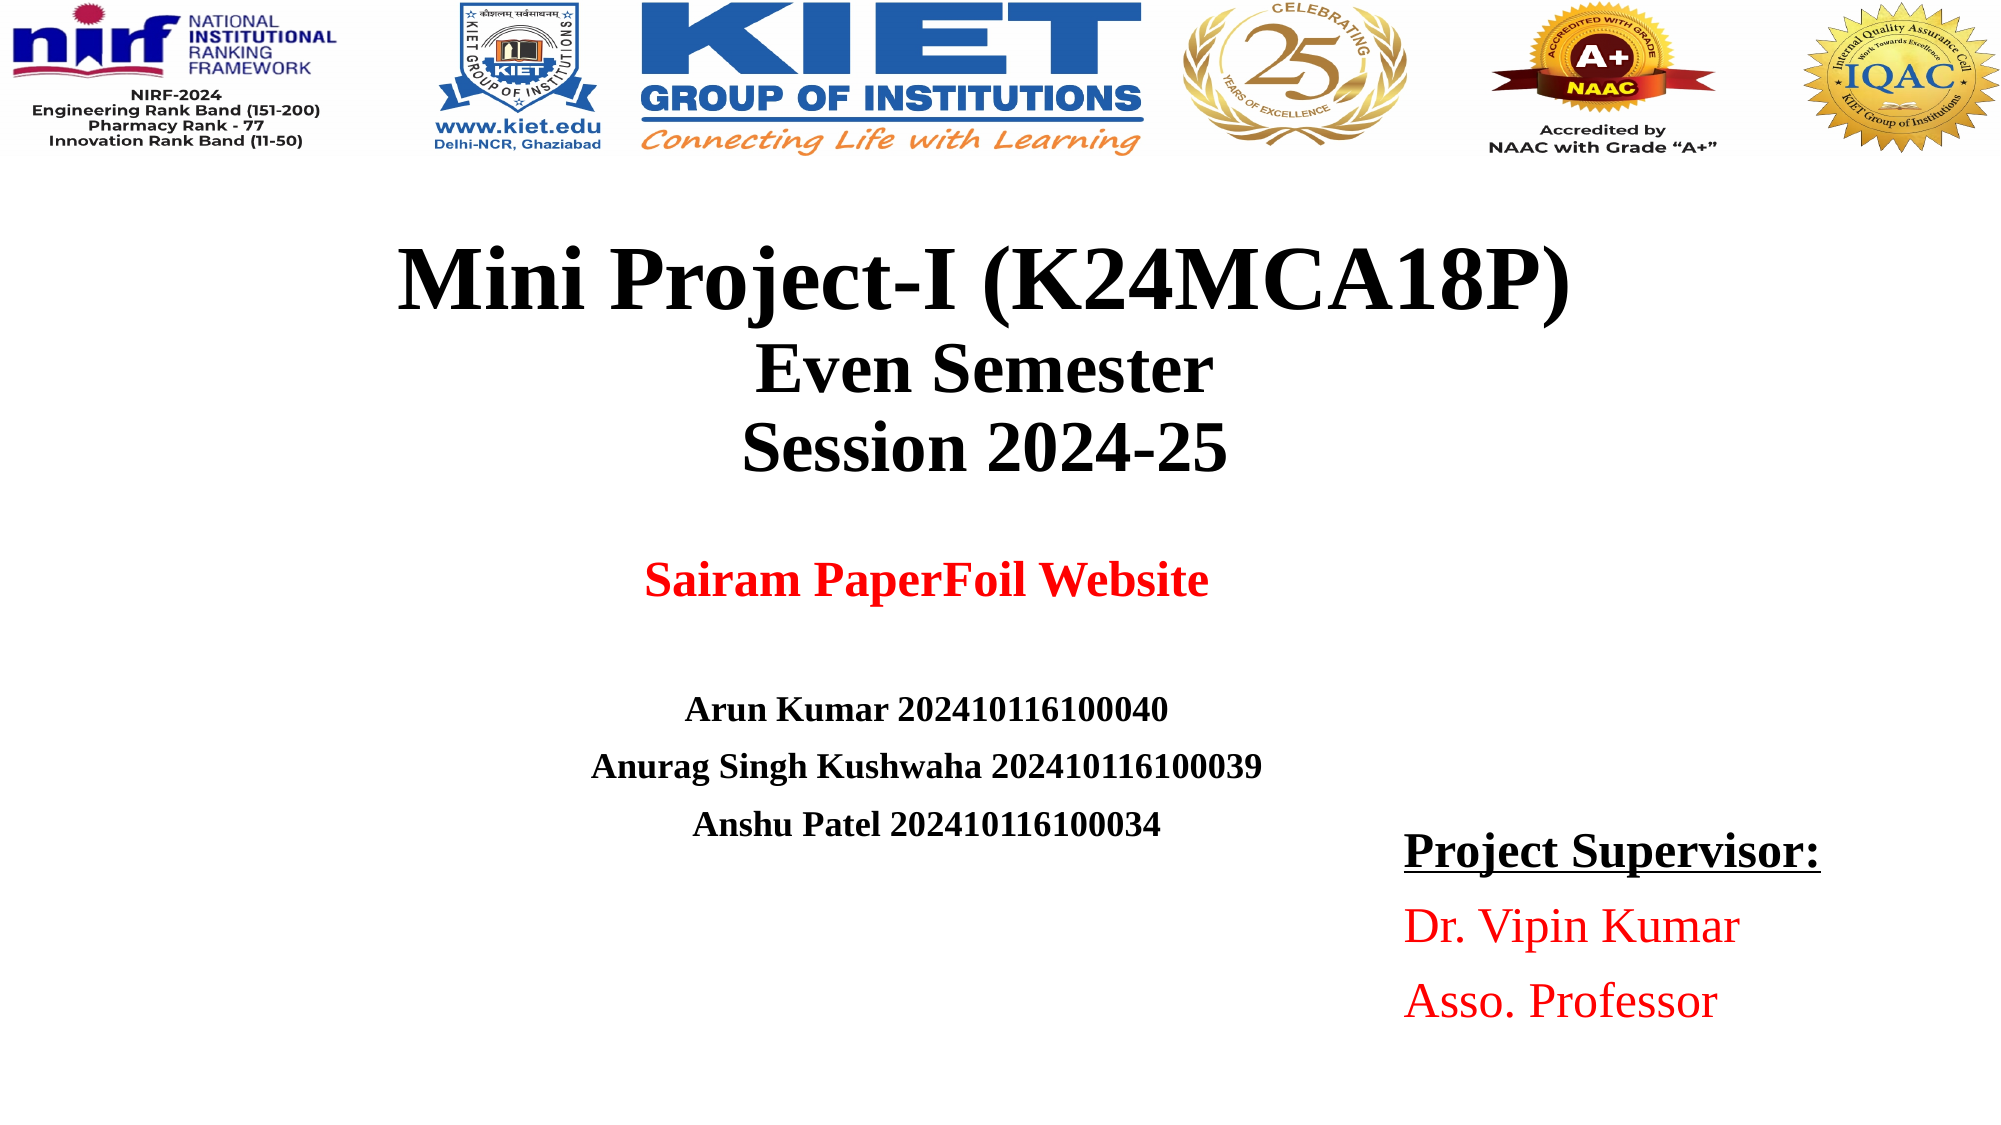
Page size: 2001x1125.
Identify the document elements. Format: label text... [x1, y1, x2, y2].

text_box Project Supervisor: Dr. Vipin Kumar Asso. Professor [1388, 817, 2000, 1110]
text_box [205, 681, 1706, 807]
subtitle Sairam PaperFoil Website Arun Kumar 202410116100040 Anurag Singh Kushwaha 202410116100039 Anshu Patel 202410116100034 [393, 807, 1461, 852]
subtitle Sairam PaperFoil Website Arun Kumar 202410116100040 Anurag Singh Kushwaha 202410116100039 Anshu Patel 202410116100034 [393, 544, 1461, 681]
title Mini Project-I (K24MCA18P) Even Semester Session 2024-25 [235, 205, 1736, 495]
picture [0, 0, 2000, 156]
